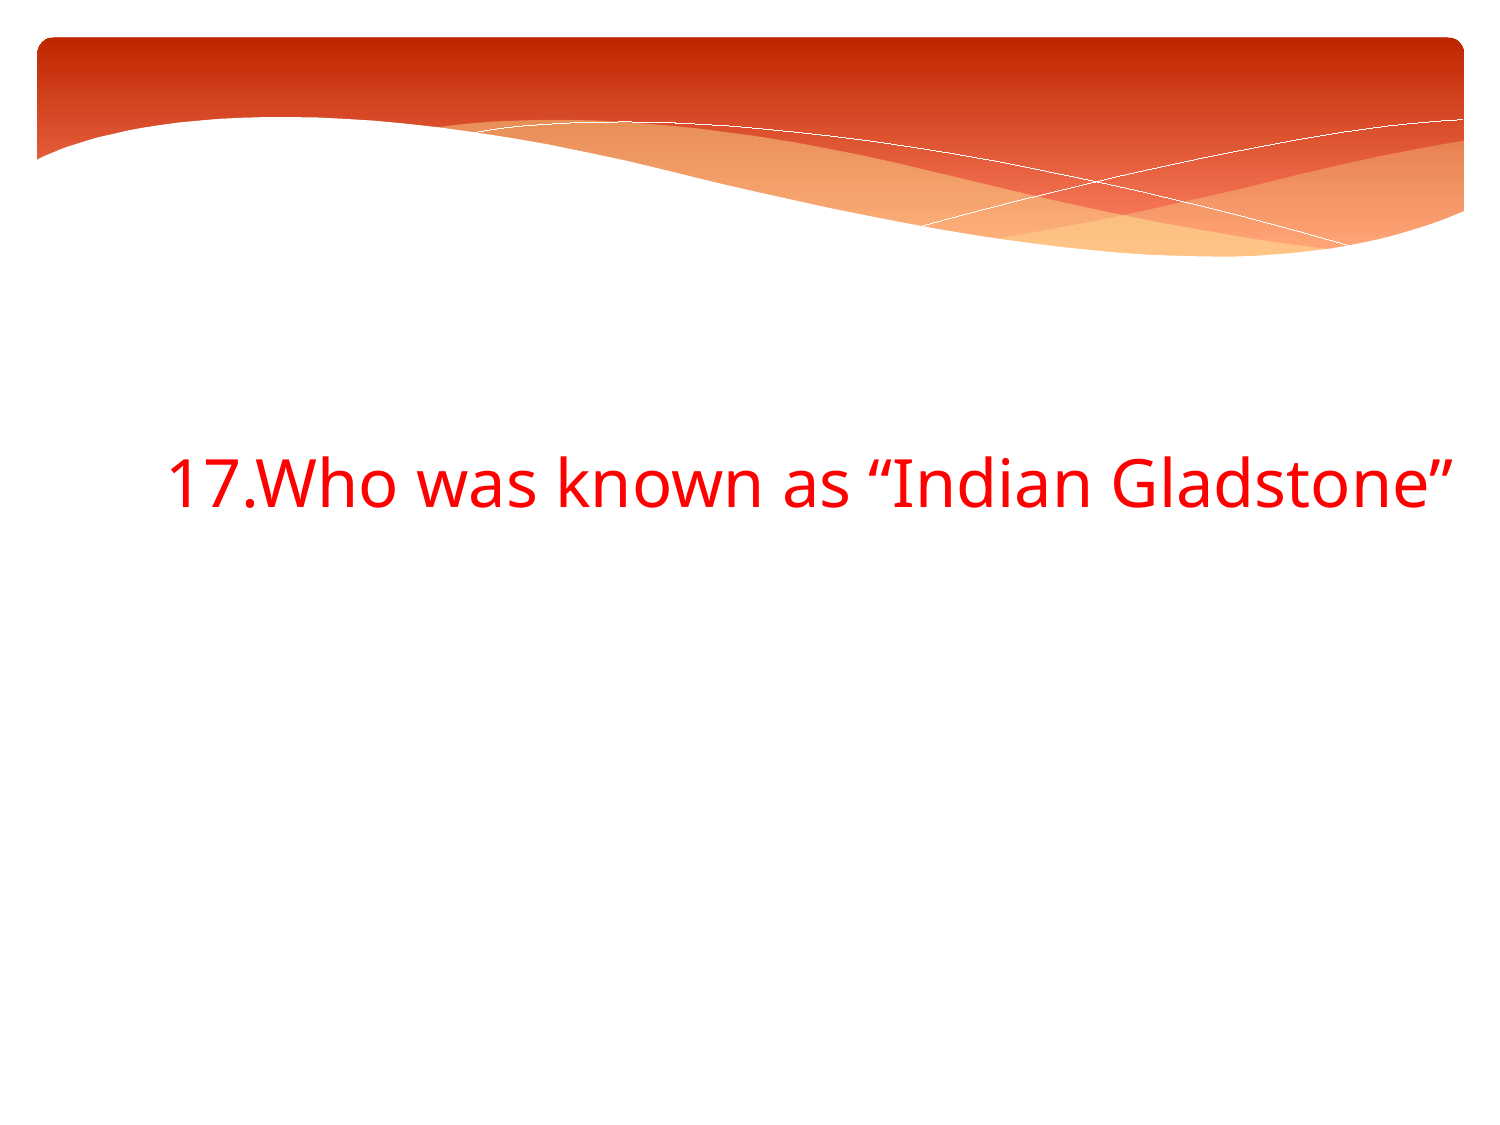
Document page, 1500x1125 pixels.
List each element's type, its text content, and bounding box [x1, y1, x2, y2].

list 17.Who was known as “Indian Gladstone” [150, 433, 1500, 1125]
